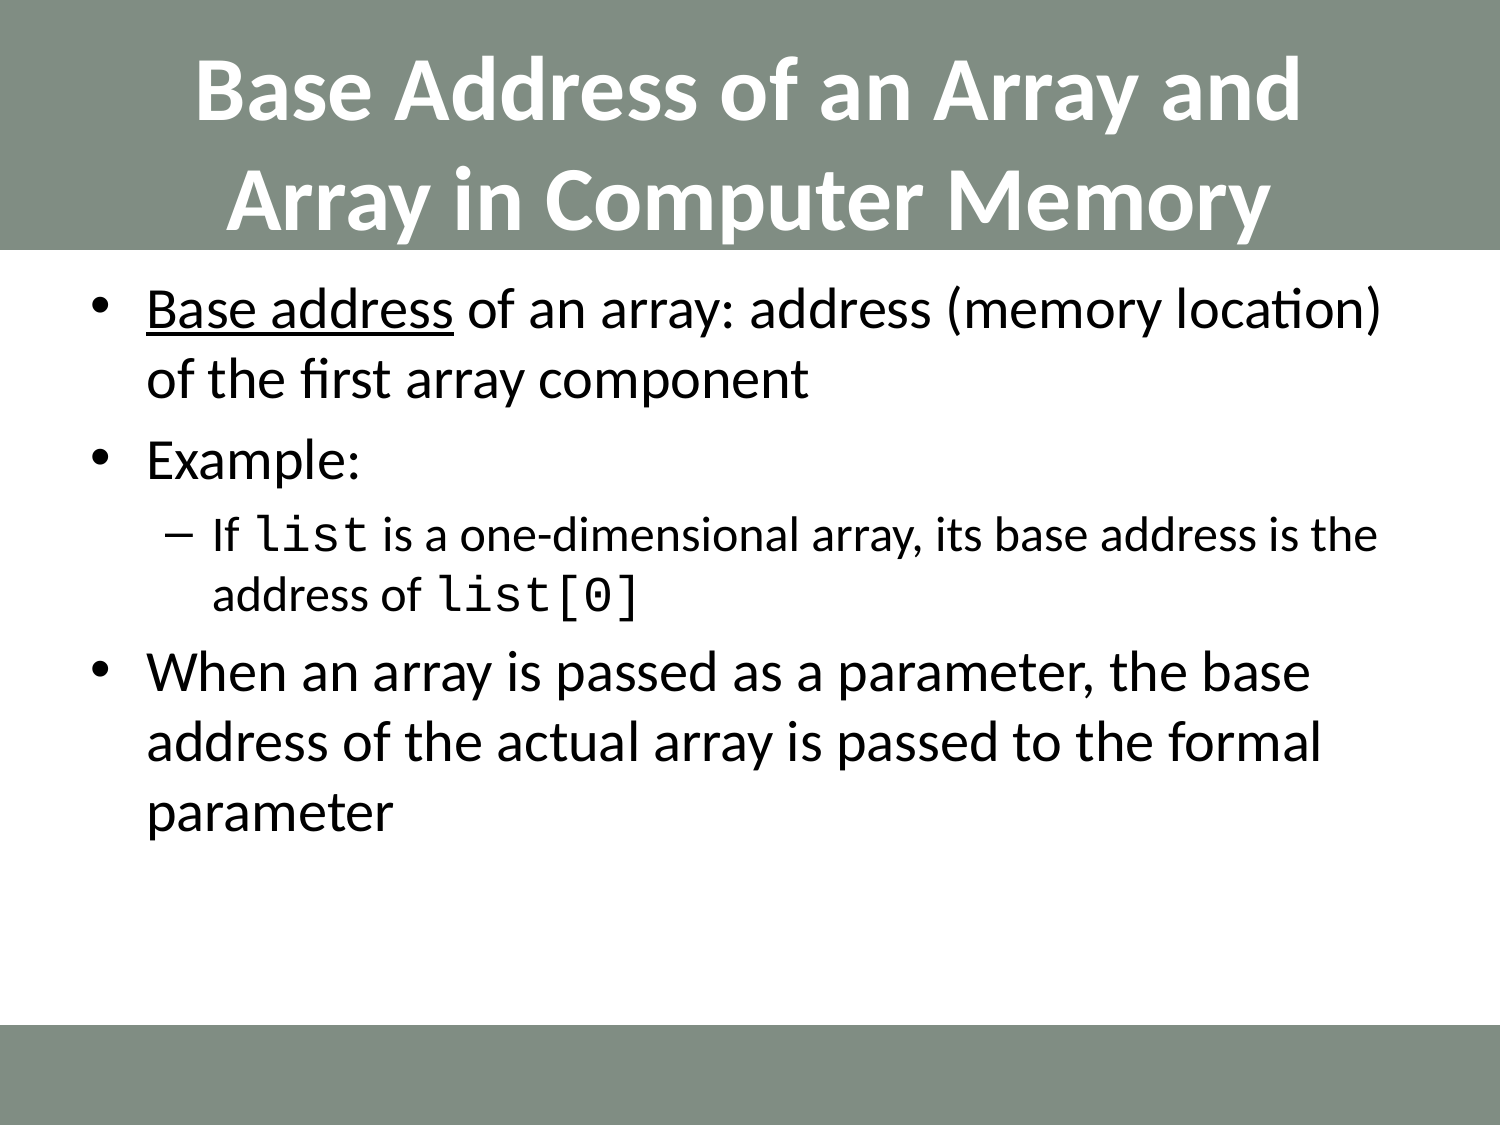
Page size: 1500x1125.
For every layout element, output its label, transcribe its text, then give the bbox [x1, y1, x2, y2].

list Base address of an array: address (memory location) of the first array component Example: If list is a one-dimensional array, its base address is the address of list[0] When an array is passed as a parameter, the base address of the actual array is passed to the formal parameter [75, 262, 1425, 1005]
title Base Address of an Array and Array in Computer Memory [75, 45, 1425, 233]
